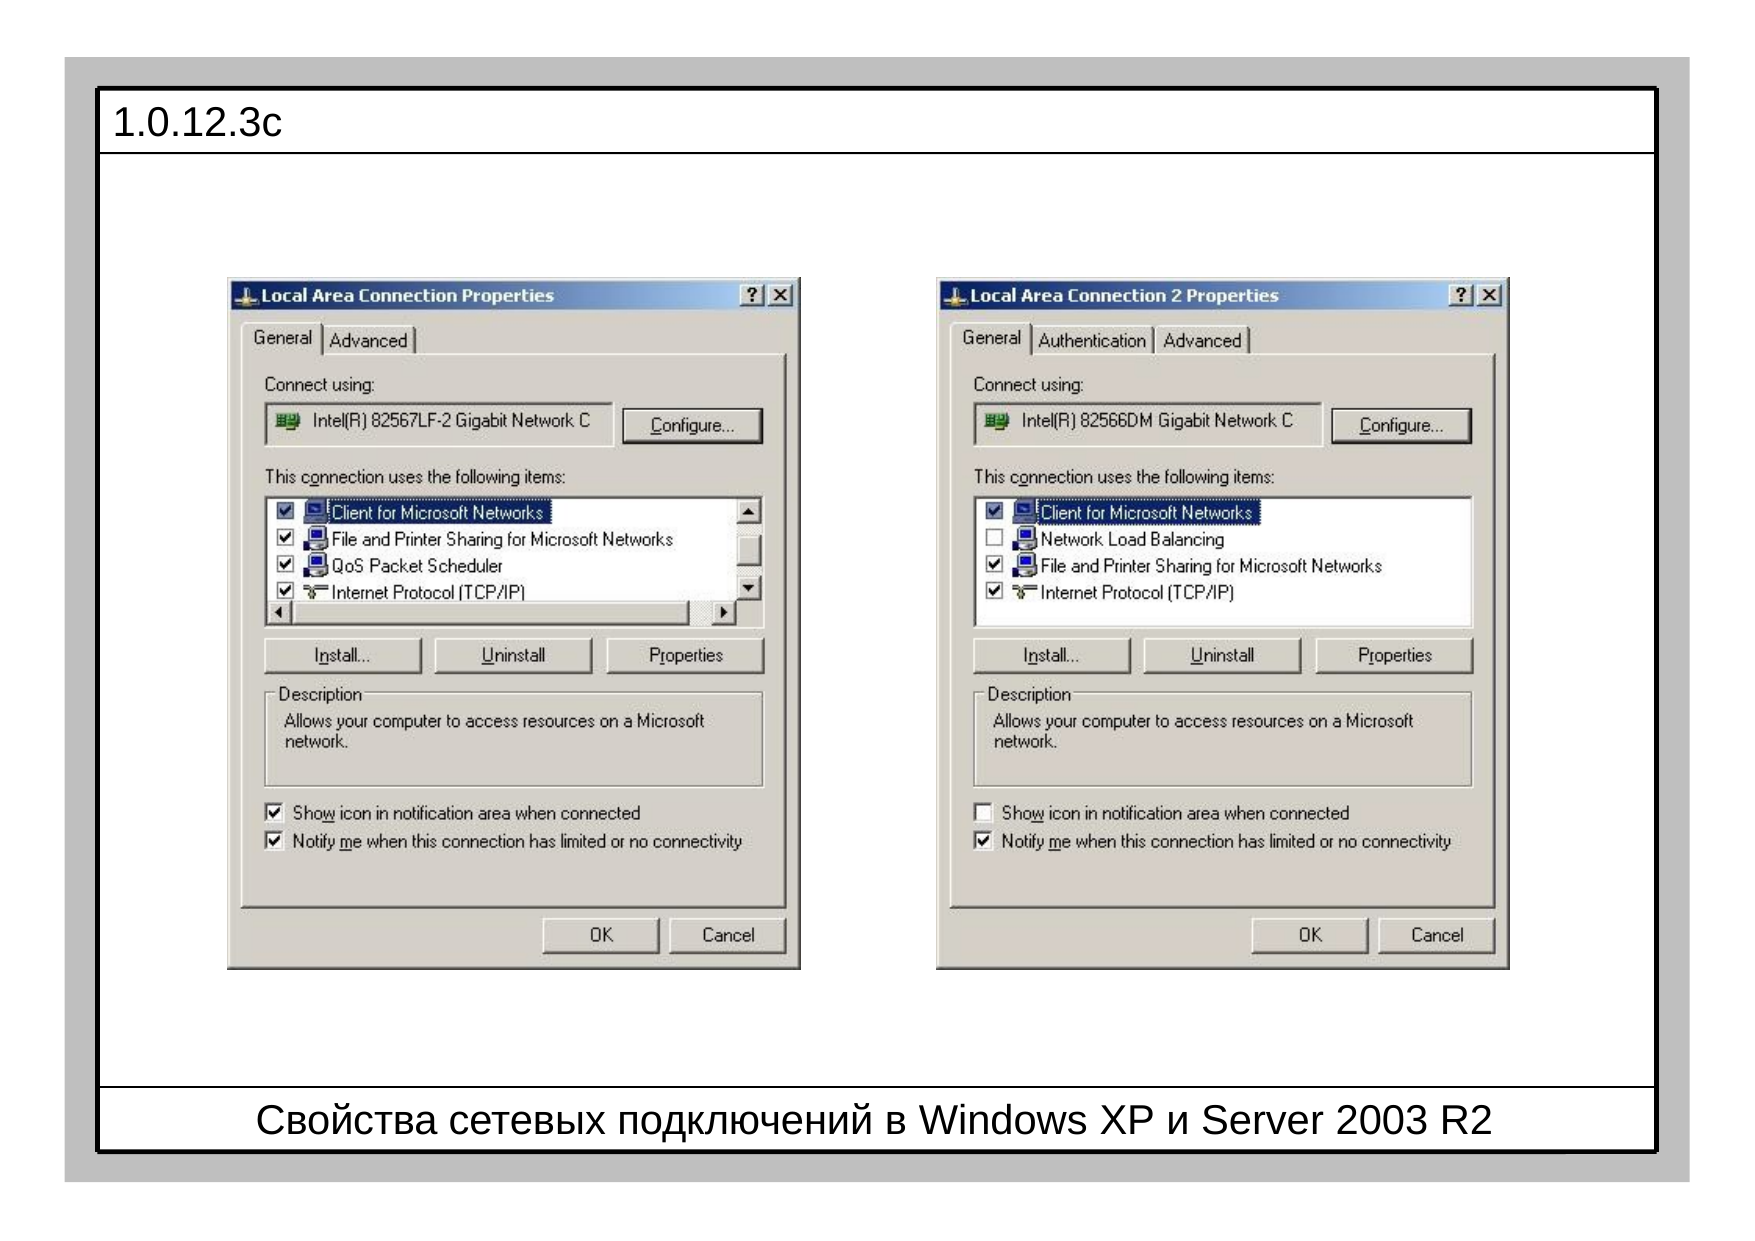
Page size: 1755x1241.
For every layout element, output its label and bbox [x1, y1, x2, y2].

text_box [94, 85, 1660, 1155]
